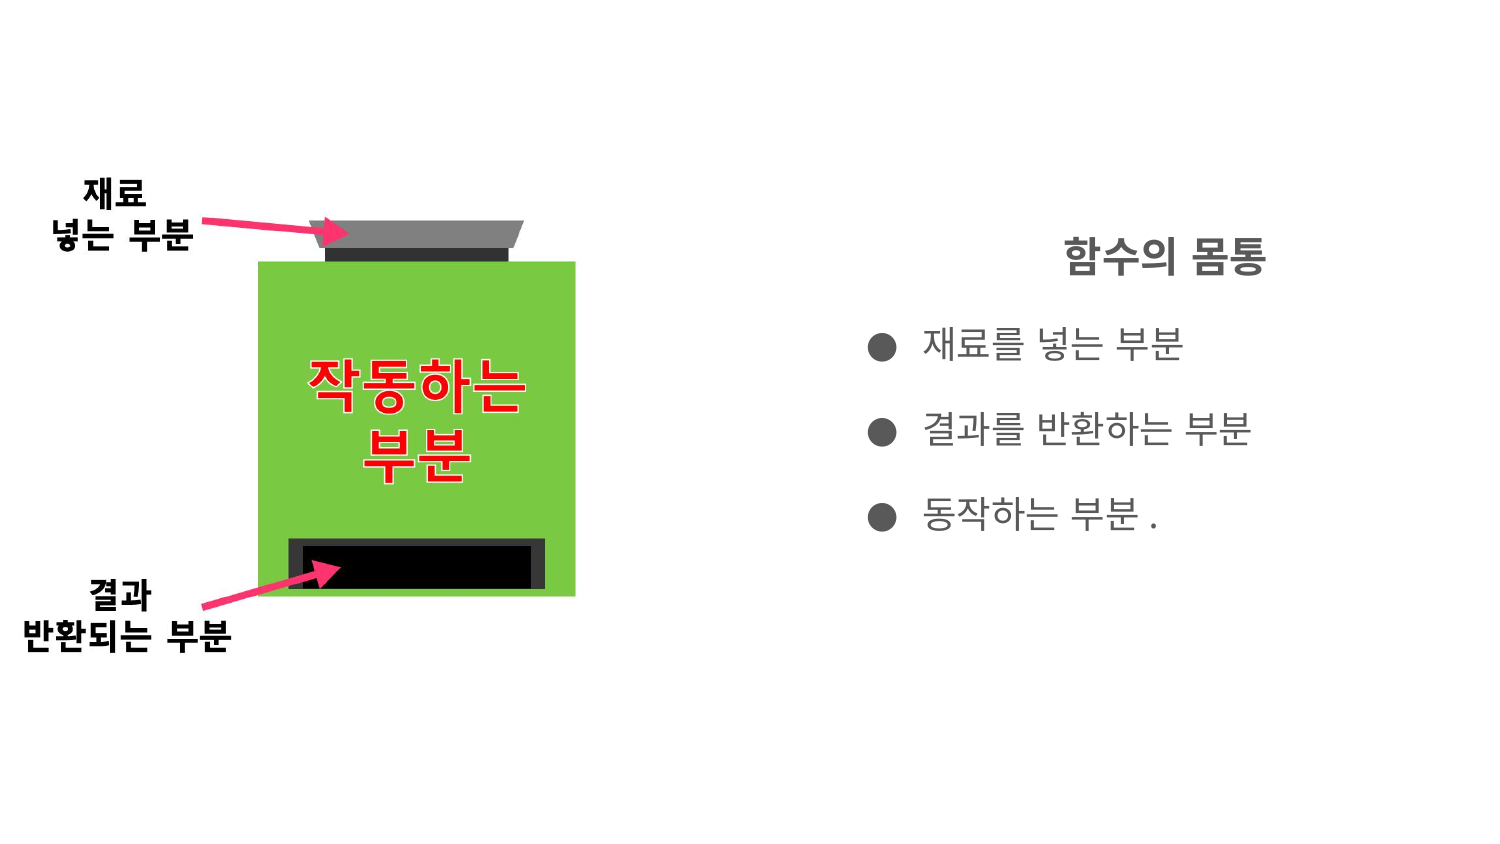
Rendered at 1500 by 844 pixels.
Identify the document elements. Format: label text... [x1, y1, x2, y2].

picture [0, 161, 833, 683]
list 함수의 몸통 재료를 넣는 부분 결과를 반환하는 부분 동작하는 부분. [832, 0, 1500, 844]
